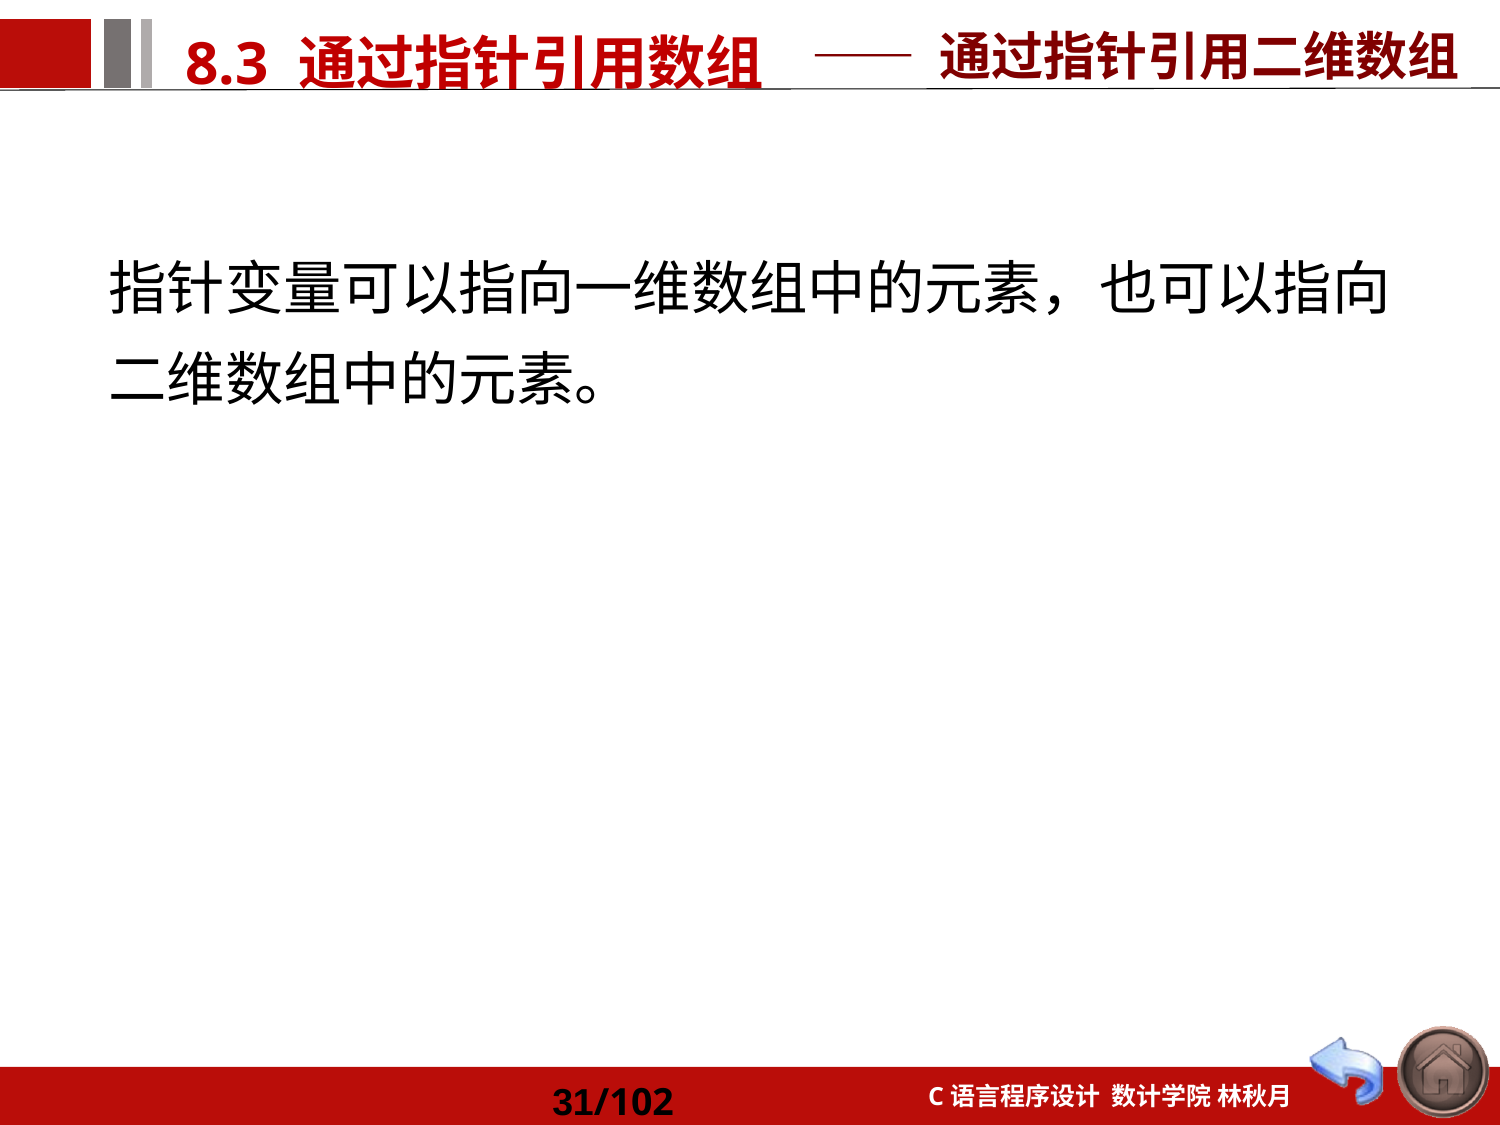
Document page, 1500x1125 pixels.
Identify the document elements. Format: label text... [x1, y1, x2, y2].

text_box —— 通过指针引用二维数组 [796, 16, 1500, 94]
list 指针变量可以指向一维数组中的元素，也可以指向二维数组中的元素。 [93, 222, 1418, 938]
picture [1308, 1032, 1386, 1110]
